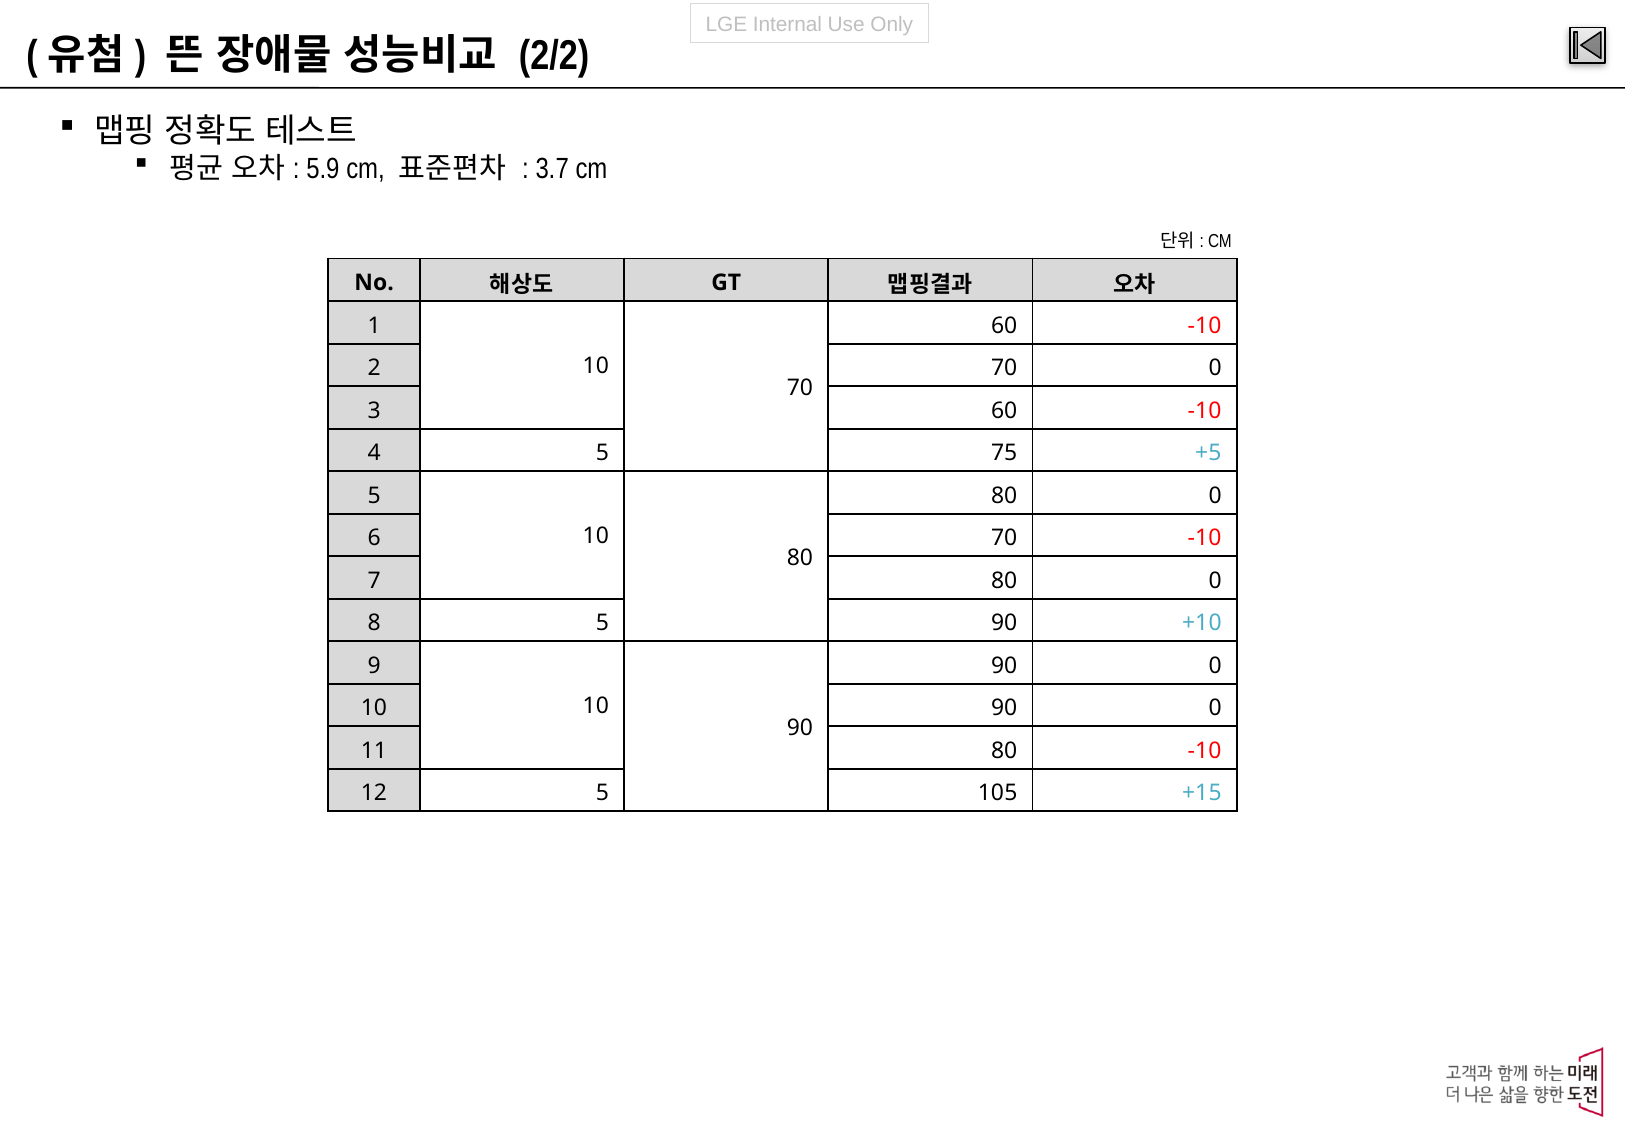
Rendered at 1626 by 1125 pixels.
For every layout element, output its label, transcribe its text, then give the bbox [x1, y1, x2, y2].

table_cell 90 [829, 685, 1032, 725]
table_cell -10 [1033, 387, 1236, 428]
table_cell 80 [829, 472, 1032, 513]
table_header 맵핑결과 [829, 259, 1032, 300]
table_cell 105 [829, 770, 1032, 810]
table_cell 75 [829, 430, 1032, 470]
table_cell -10 [1033, 515, 1236, 555]
table_cell 0 [1033, 685, 1236, 725]
table_cell 70 [625, 302, 827, 470]
table_cell 6 [329, 515, 419, 555]
table_cell 3 [329, 387, 419, 428]
table_cell 10 [421, 642, 623, 768]
table_cell 0 [1033, 557, 1236, 598]
table_cell 10 [329, 685, 419, 725]
table_cell 1 [329, 302, 419, 343]
table_cell 90 [625, 642, 827, 810]
table_cell 8 [329, 600, 419, 640]
table_cell +5 [1033, 430, 1236, 470]
table_cell 0 [1033, 472, 1236, 513]
text_box 단위: CM [1134, 219, 1258, 261]
table_cell 2 [329, 345, 419, 385]
table_cell 5 [421, 430, 623, 470]
table_cell +15 [1033, 770, 1236, 810]
table_cell 80 [829, 557, 1032, 598]
table_cell -10 [1033, 302, 1236, 343]
table_cell 7 [329, 557, 419, 598]
table_cell 70 [829, 345, 1032, 385]
text_box 맵핑 정확도 테스트 평균 오차: 5.9 cm, 표준편차 : 3.7 cm [44, 101, 1425, 222]
table_cell 0 [1033, 345, 1236, 385]
table_cell 80 [829, 727, 1032, 768]
table_cell 0 [1033, 642, 1236, 683]
table_cell 5 [329, 472, 419, 513]
table_cell 60 [829, 387, 1032, 428]
table_cell -10 [1033, 727, 1236, 768]
table_cell 5 [421, 600, 623, 640]
table_cell 12 [329, 770, 419, 810]
table_cell 10 [421, 302, 623, 428]
table_cell 11 [329, 727, 419, 768]
table_header No. [329, 259, 419, 300]
text_box (유첨) 뜬 장애물 성능비교 (2/2) [11, 10, 812, 86]
text_box [1569, 27, 1606, 64]
table_cell 10 [421, 472, 623, 598]
table_cell 80 [625, 472, 827, 640]
table_header 해상도 [421, 259, 623, 300]
table_cell 4 [329, 430, 419, 470]
table_header GT [625, 259, 827, 300]
table_cell +10 [1033, 600, 1236, 640]
picture [1445, 1047, 1605, 1117]
table_cell 5 [421, 770, 623, 810]
table_cell 90 [829, 600, 1032, 640]
table_cell 9 [329, 642, 419, 683]
table_cell 60 [829, 302, 1032, 343]
table_header 오차 [1033, 259, 1236, 300]
table_cell 90 [829, 642, 1032, 683]
table_cell 70 [829, 515, 1032, 555]
